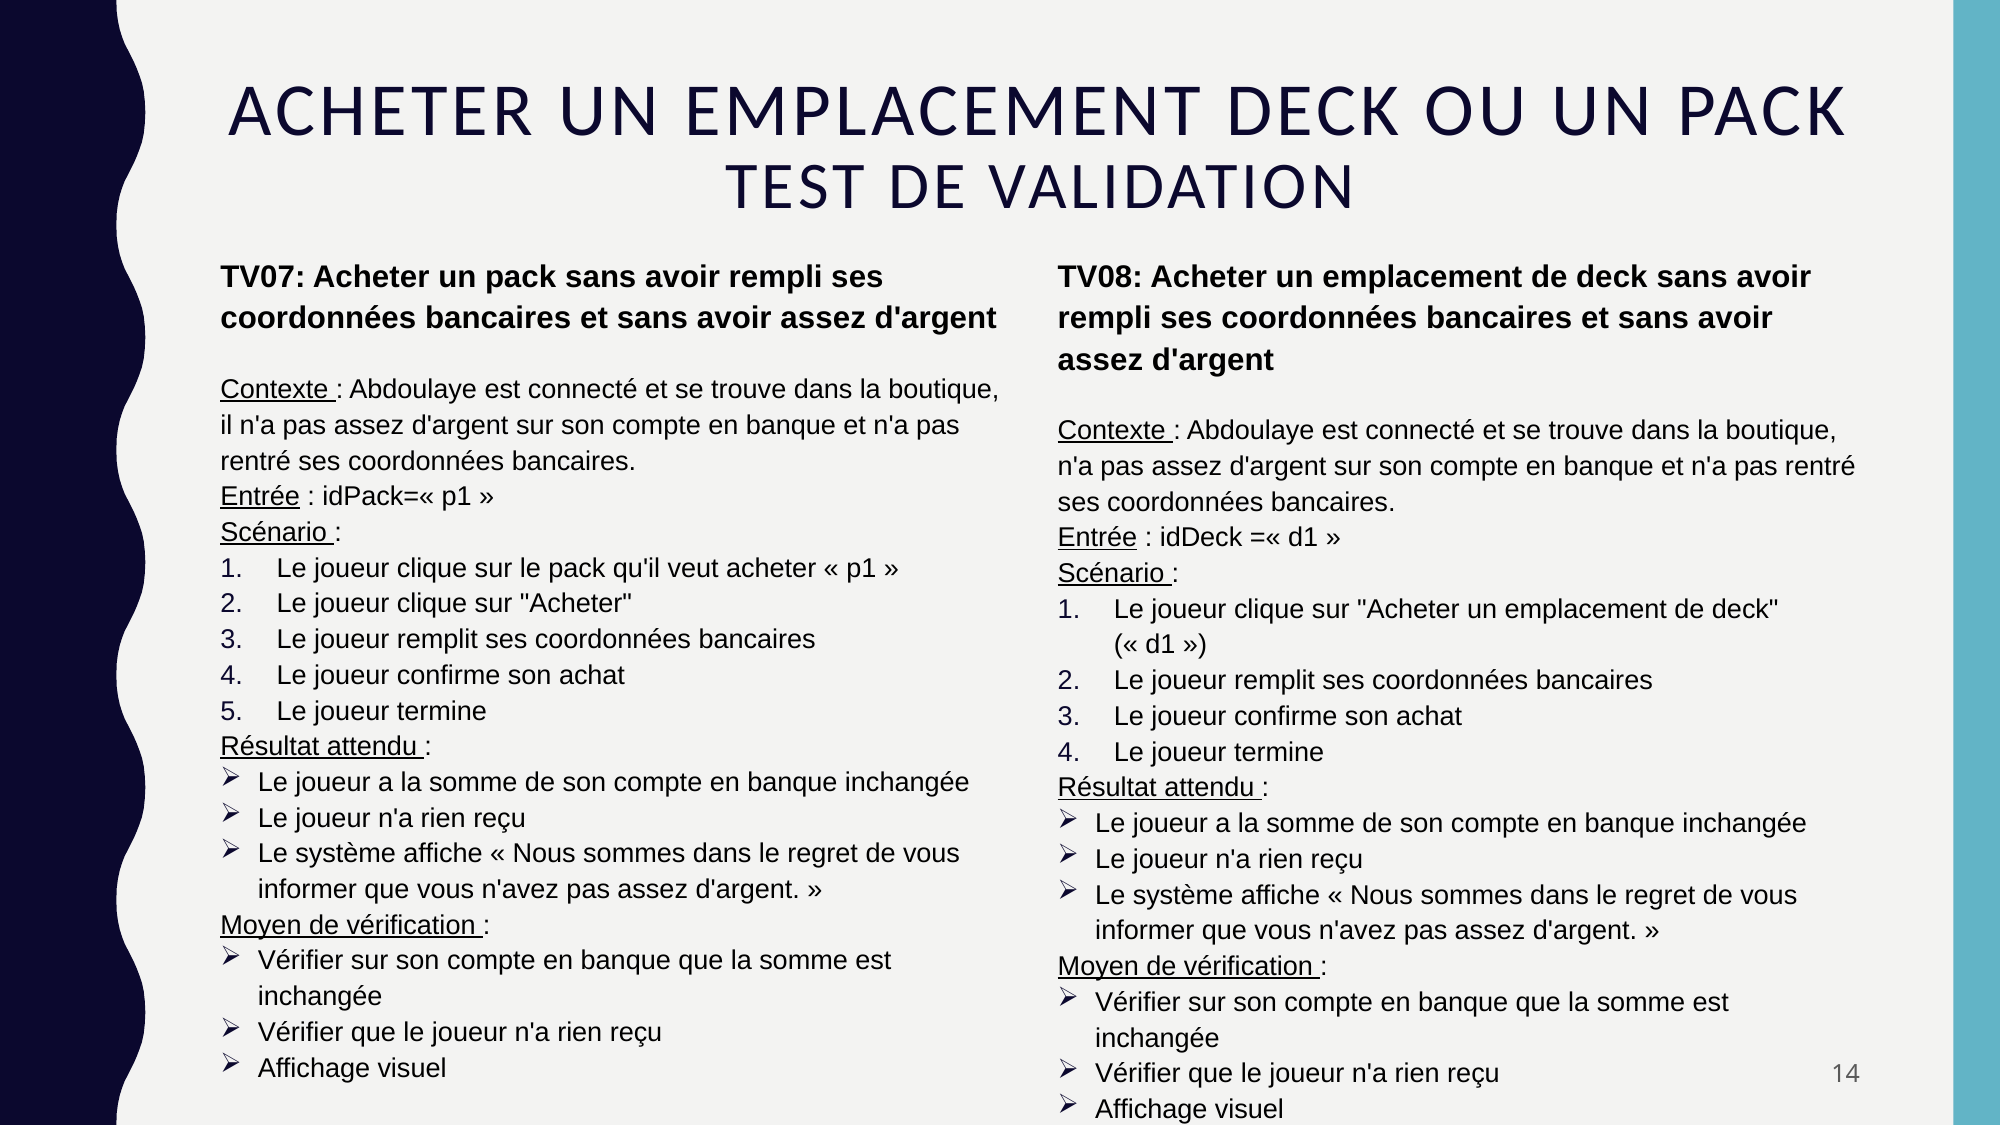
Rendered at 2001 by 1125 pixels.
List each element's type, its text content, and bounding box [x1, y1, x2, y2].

list TV08: Acheter un emplacement de deck sans avoir rempli ses coordonnées bancaires et sans avoir assez d'argent Contexte : Abdoulaye est connecté et se trouve dans la boutique, n'a pas assez d'argent sur son compte en banque et n'a pas rentré ses coordonnées bancaires. Entrée : idDeck =« d1 » Scénario : Le joueur clique sur "Acheter un emplacement de deck" (« d1 ») Le joueur remplit ses coordonnées bancaires Le joueur confirme son achat Le joueur termine Résultat attendu : Le joueur a la somme de son compte en banque inchangée Le joueur n'a rien reçu Le système affiche « Nous sommes dans le regret de vous informer que vous n'avez pas assez d'argent. » Moyen de vérification : Vérifier sur son compte en banque que la somme est inchangée Vérifier que le joueur n'a rien reçu Affichage visuel [1042, 245, 1875, 1103]
title Acheter un emplacement deck ou un pack Test de validation [205, 62, 1875, 308]
slide_number 14 [1412, 1045, 1875, 1103]
list TV07: Acheter un pack sans avoir rempli ses coordonnées bancaires et sans avoir assez d'argent Contexte : Abdoulaye est connecté et se trouve dans la boutique, il n'a pas assez d'argent sur son compte en banque et n'a pas rentré ses coordonnées bancaires. Entrée : idPack=« p1 » Scénario : Le joueur clique sur le pack qu'il veut acheter « p1 » Le joueur clique sur "Acheter" Le joueur remplit ses coordonnées bancaires Le joueur confirme son achat Le joueur termine Résultat attendu : Le joueur a la somme de son compte en banque inchangée Le joueur n'a rien reçu Le système affiche « Nous sommes dans le regret de vous informer que vous n'avez pas assez d'argent. » Moyen de vérification : Vérifier sur son compte en banque que la somme est inchangée Vérifier que le joueur n'a rien reçu Affichage visuel [205, 245, 1017, 1103]
